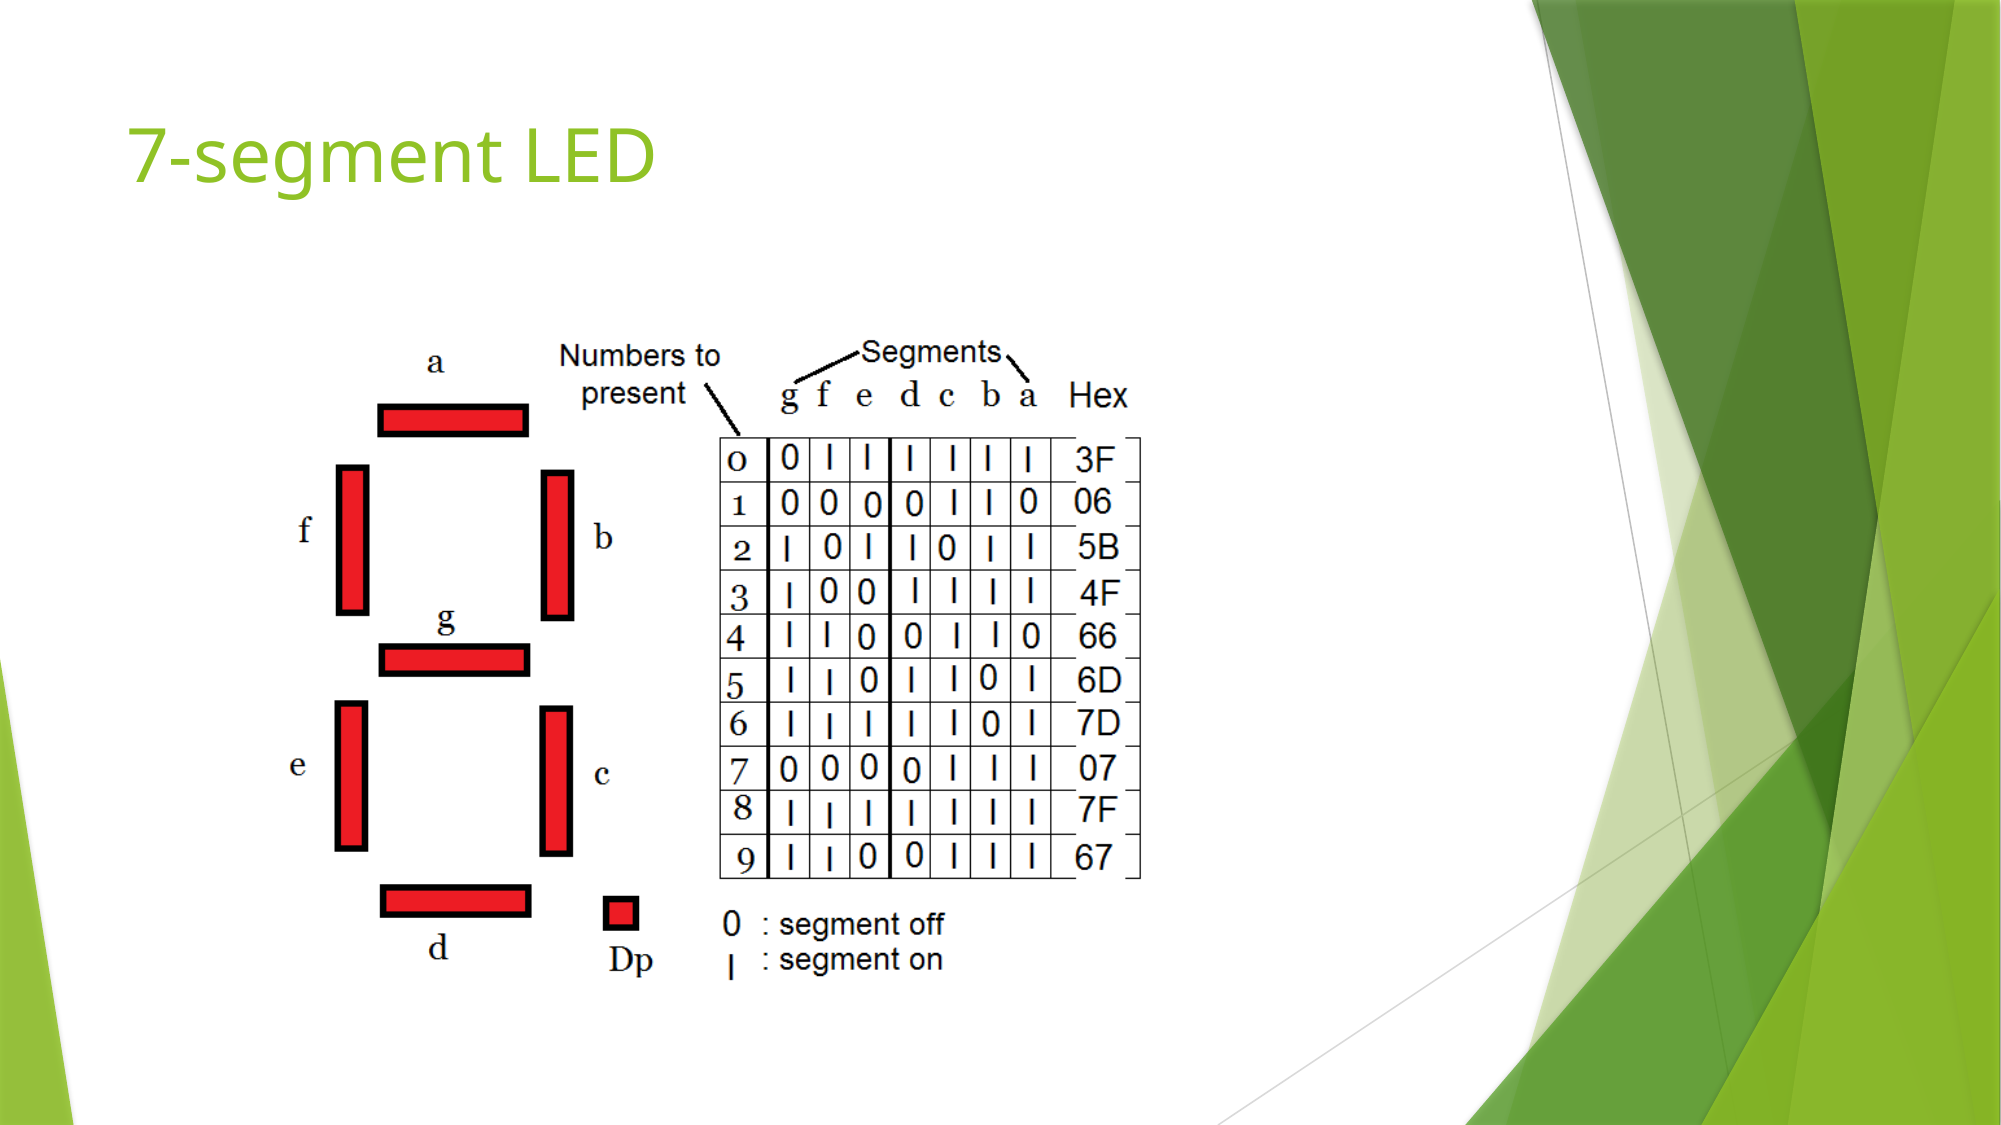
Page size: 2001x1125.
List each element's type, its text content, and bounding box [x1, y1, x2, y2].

title 7-segment LED [111, 99, 1522, 317]
picture [253, 325, 1224, 1033]
